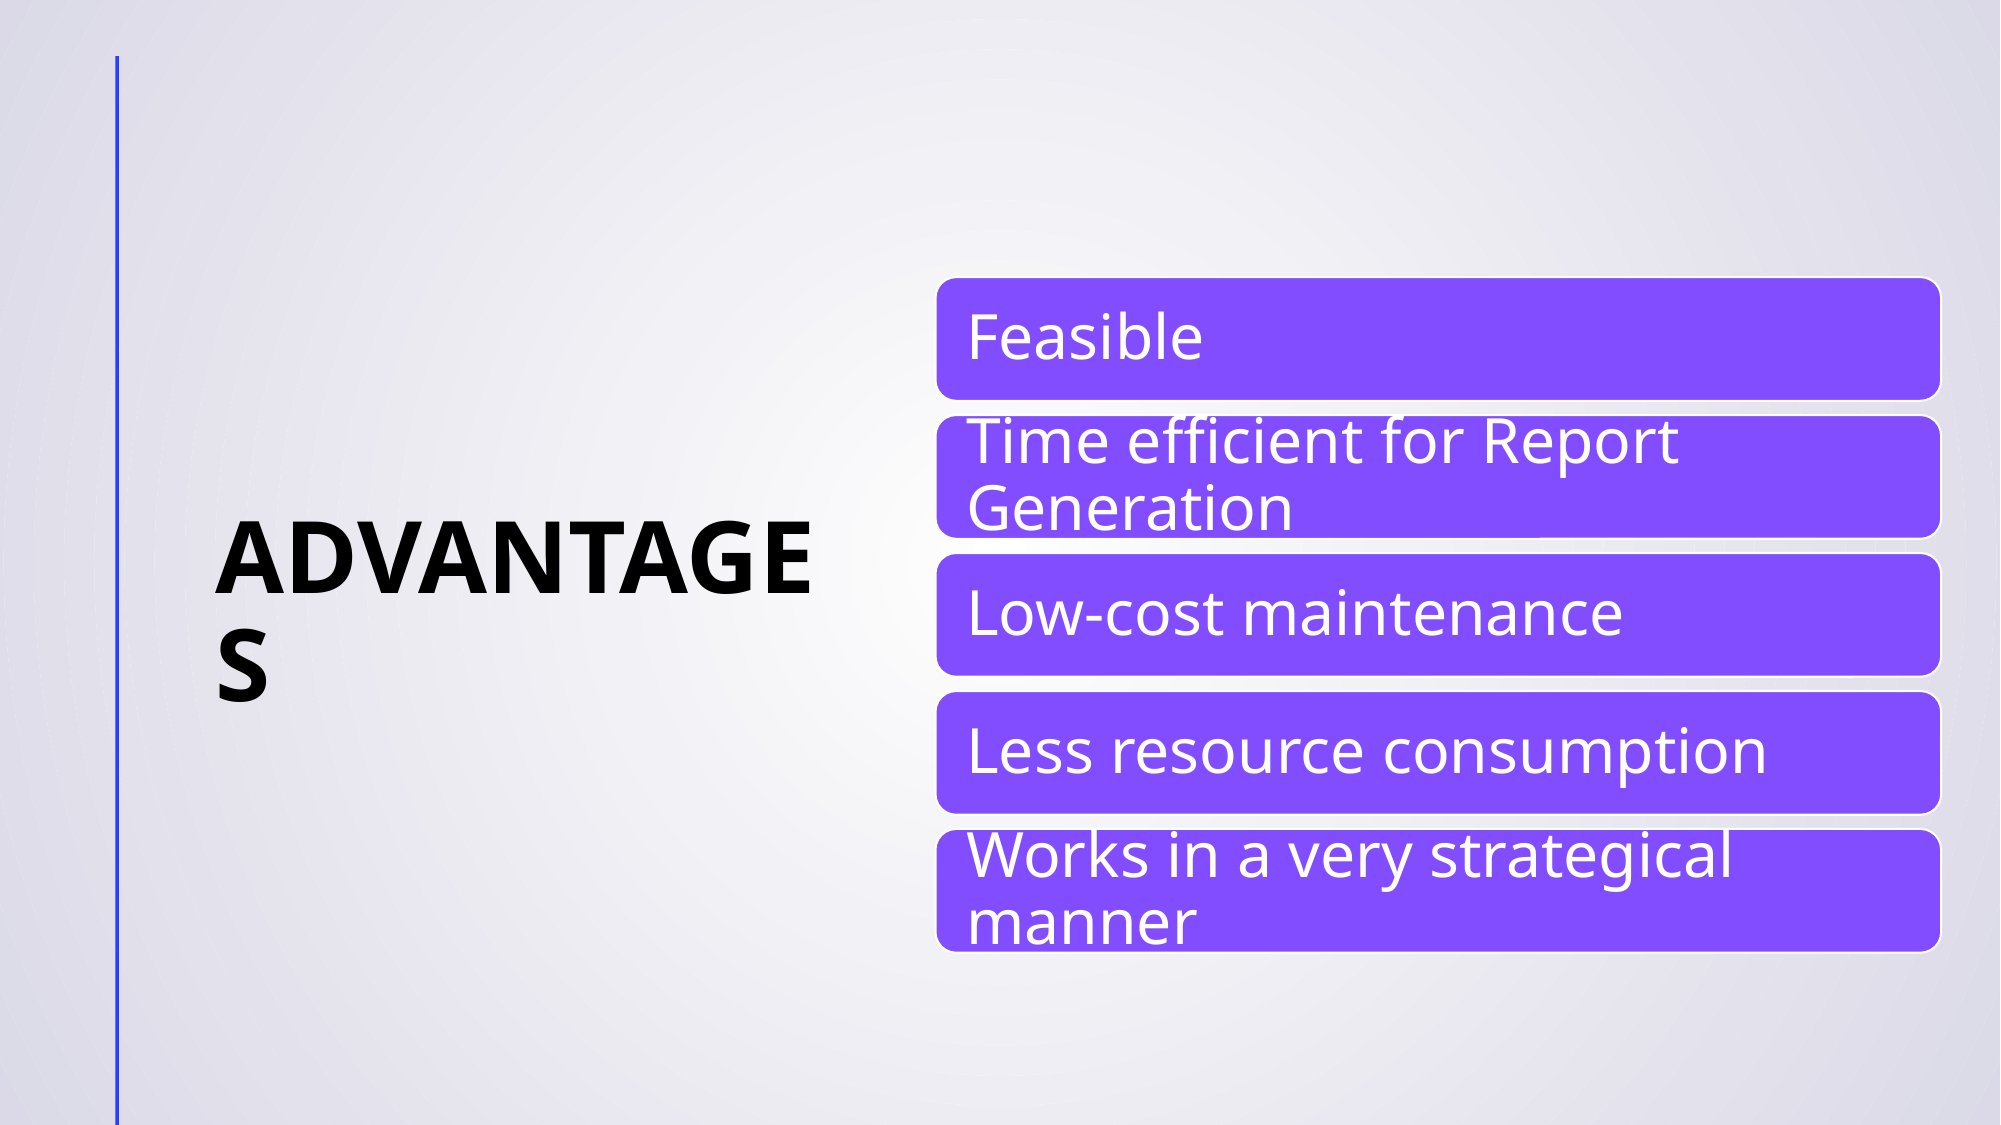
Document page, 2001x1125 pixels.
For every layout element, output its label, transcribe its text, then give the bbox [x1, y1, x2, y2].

title ADVANTAGES [200, 262, 834, 968]
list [935, 262, 1942, 968]
